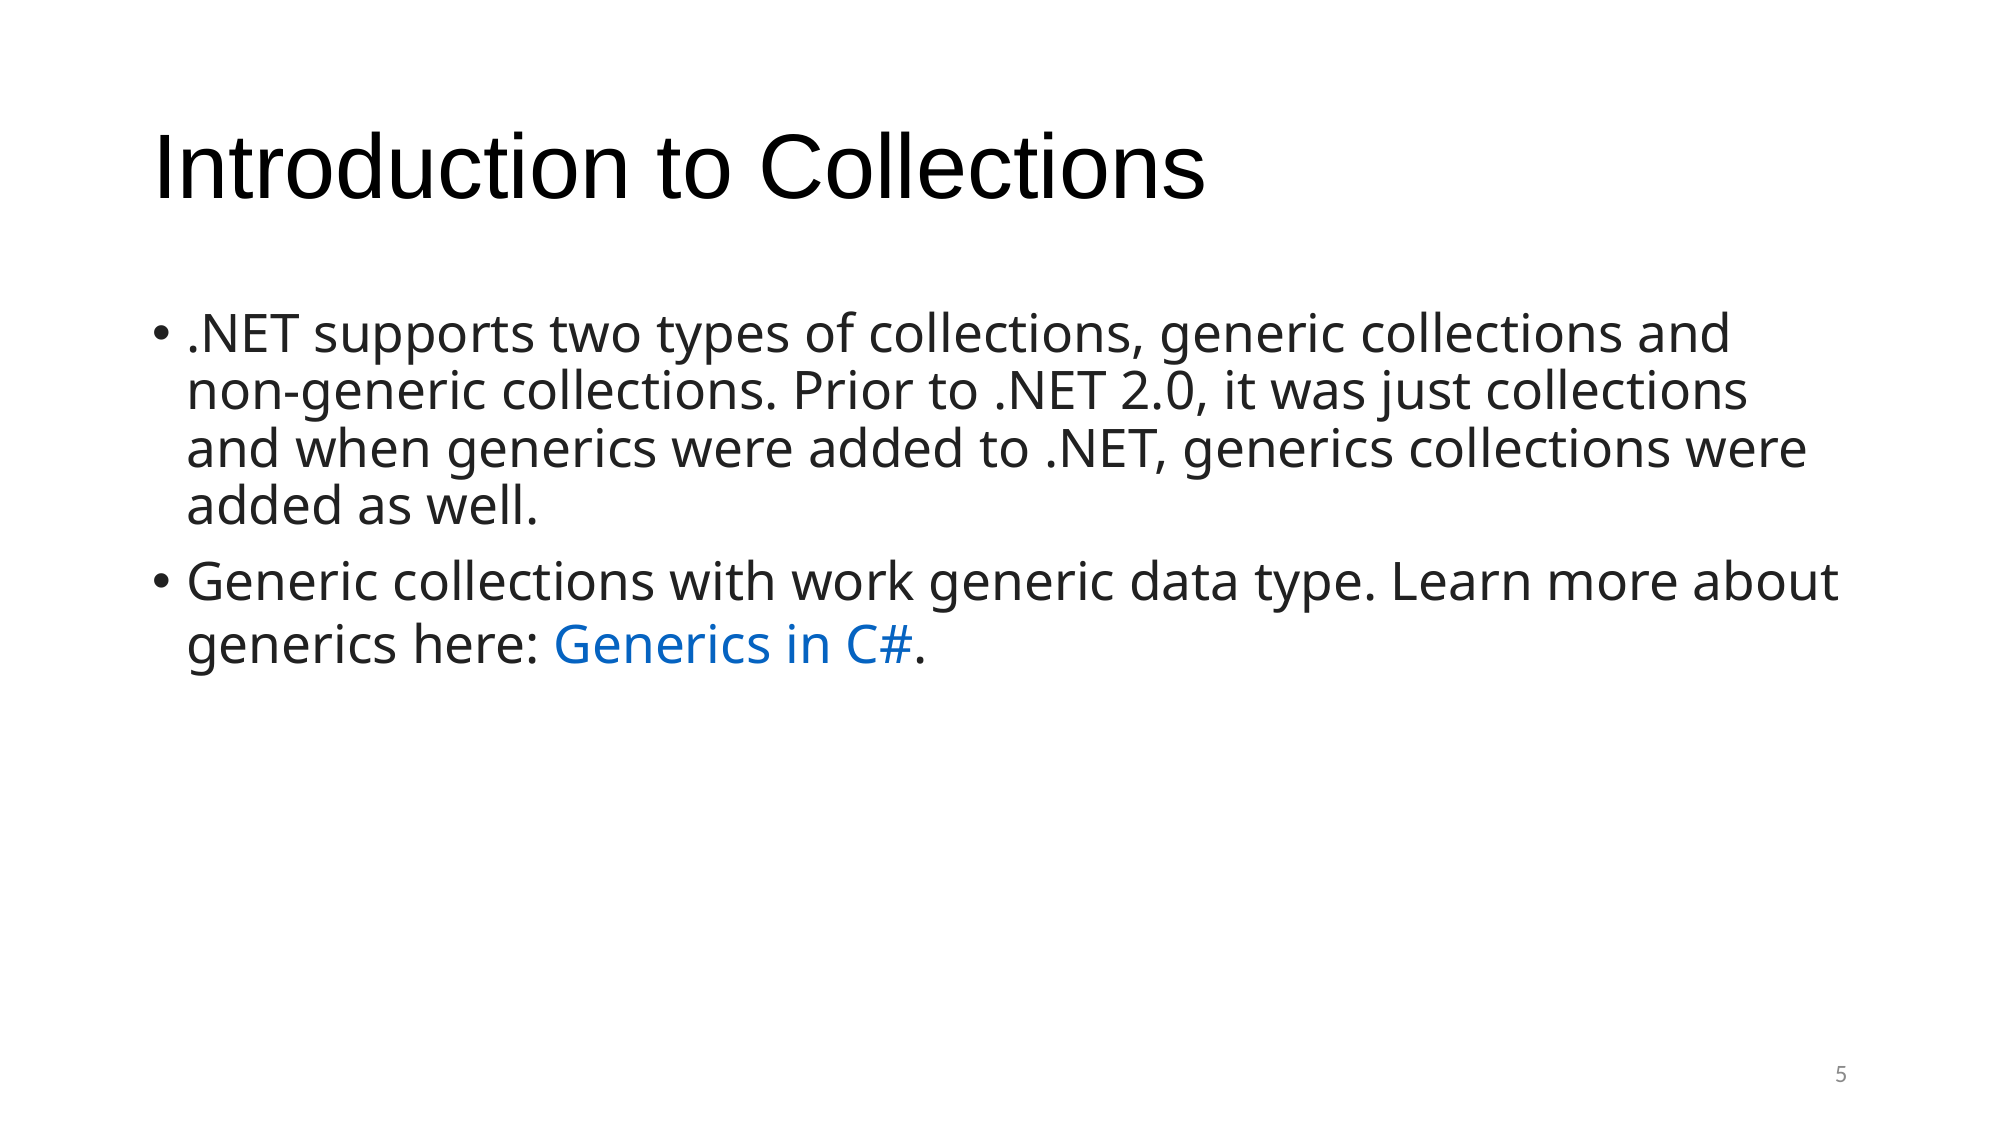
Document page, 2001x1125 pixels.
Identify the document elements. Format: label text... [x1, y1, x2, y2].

list .NET supports two types of collections, generic collections and non-generic collections. Prior to .NET 2.0, it was just collections and when generics were added to .NET, generics collections were added as well. Generic collections with work generic data type. Learn more about generics here: Generics in C#. [137, 299, 1863, 1014]
slide_number 5 [1412, 1042, 1863, 1103]
title Introduction to Collections [137, 59, 1863, 278]
